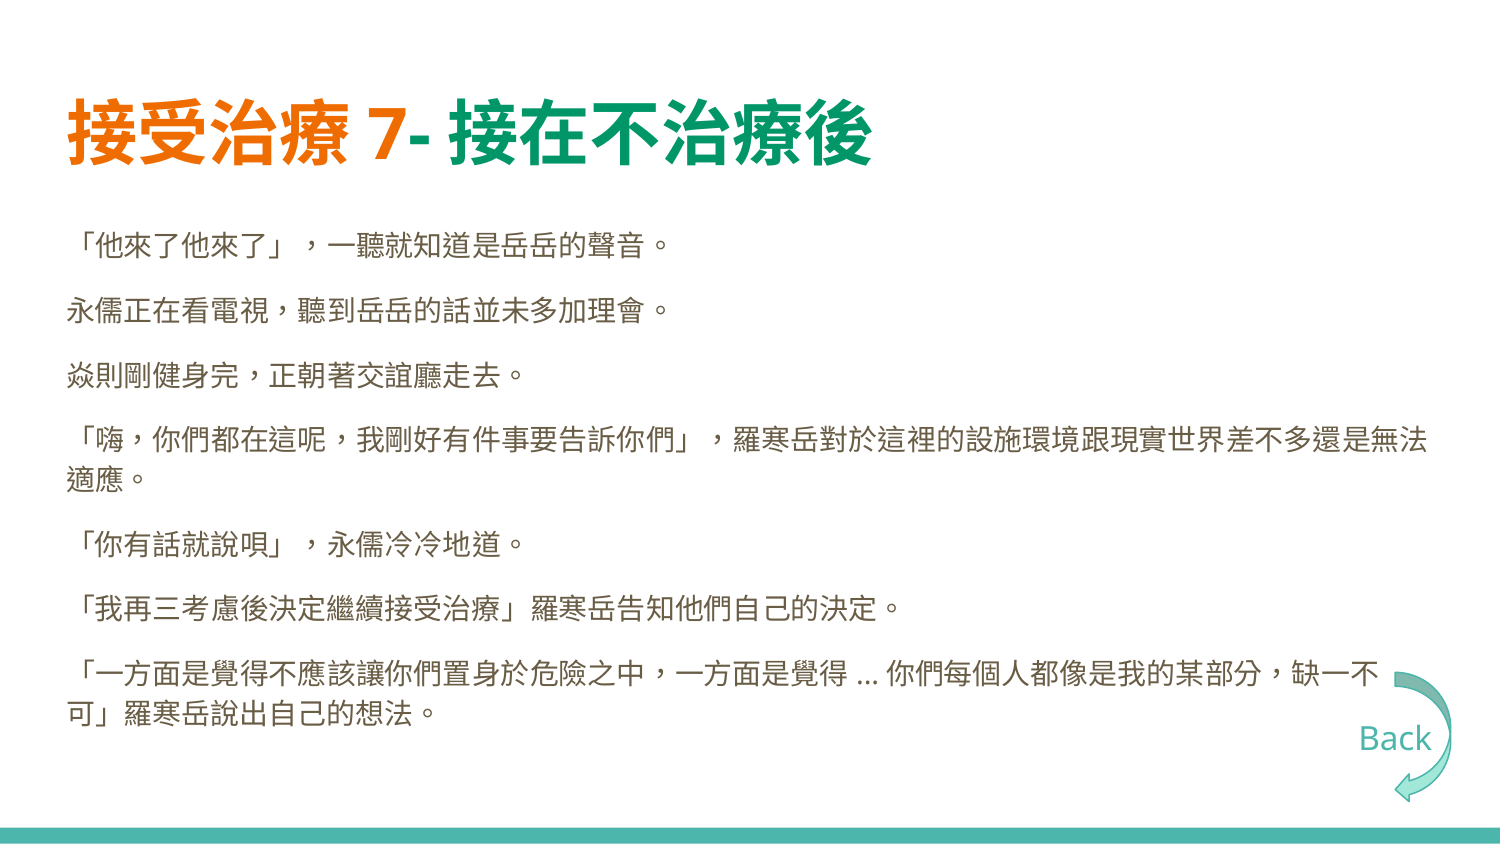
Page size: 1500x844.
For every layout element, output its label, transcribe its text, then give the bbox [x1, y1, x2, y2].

list 「他來了他來了」，一聽就知道是岳岳的聲音。 永儒正在看電視，聽到岳岳的話並未多加理會。 焱則剛健身完，正朝著交誼廳走去。 「嗨，你們都在這呢，我剛好有件事要告訴你們」，羅寒岳對於這裡的設施環境跟現實世界差不多還是無法適應。 「你有話就說唄」，永儒冷冷地道。 「我再三考慮後決定繼續接受治療」羅寒岳告知他們自己的決定。 「一方面是覺得不應該讓你們置身於危險之中，一方面是覺得...你們每個人都像是我的某部分，缺一不可」羅寒岳說出自己的想法。 [51, 207, 1449, 750]
text_box Back [1343, 702, 1449, 773]
title 接受治療7-接在不治療後 [51, 72, 1449, 189]
text_box [1395, 773, 1441, 802]
